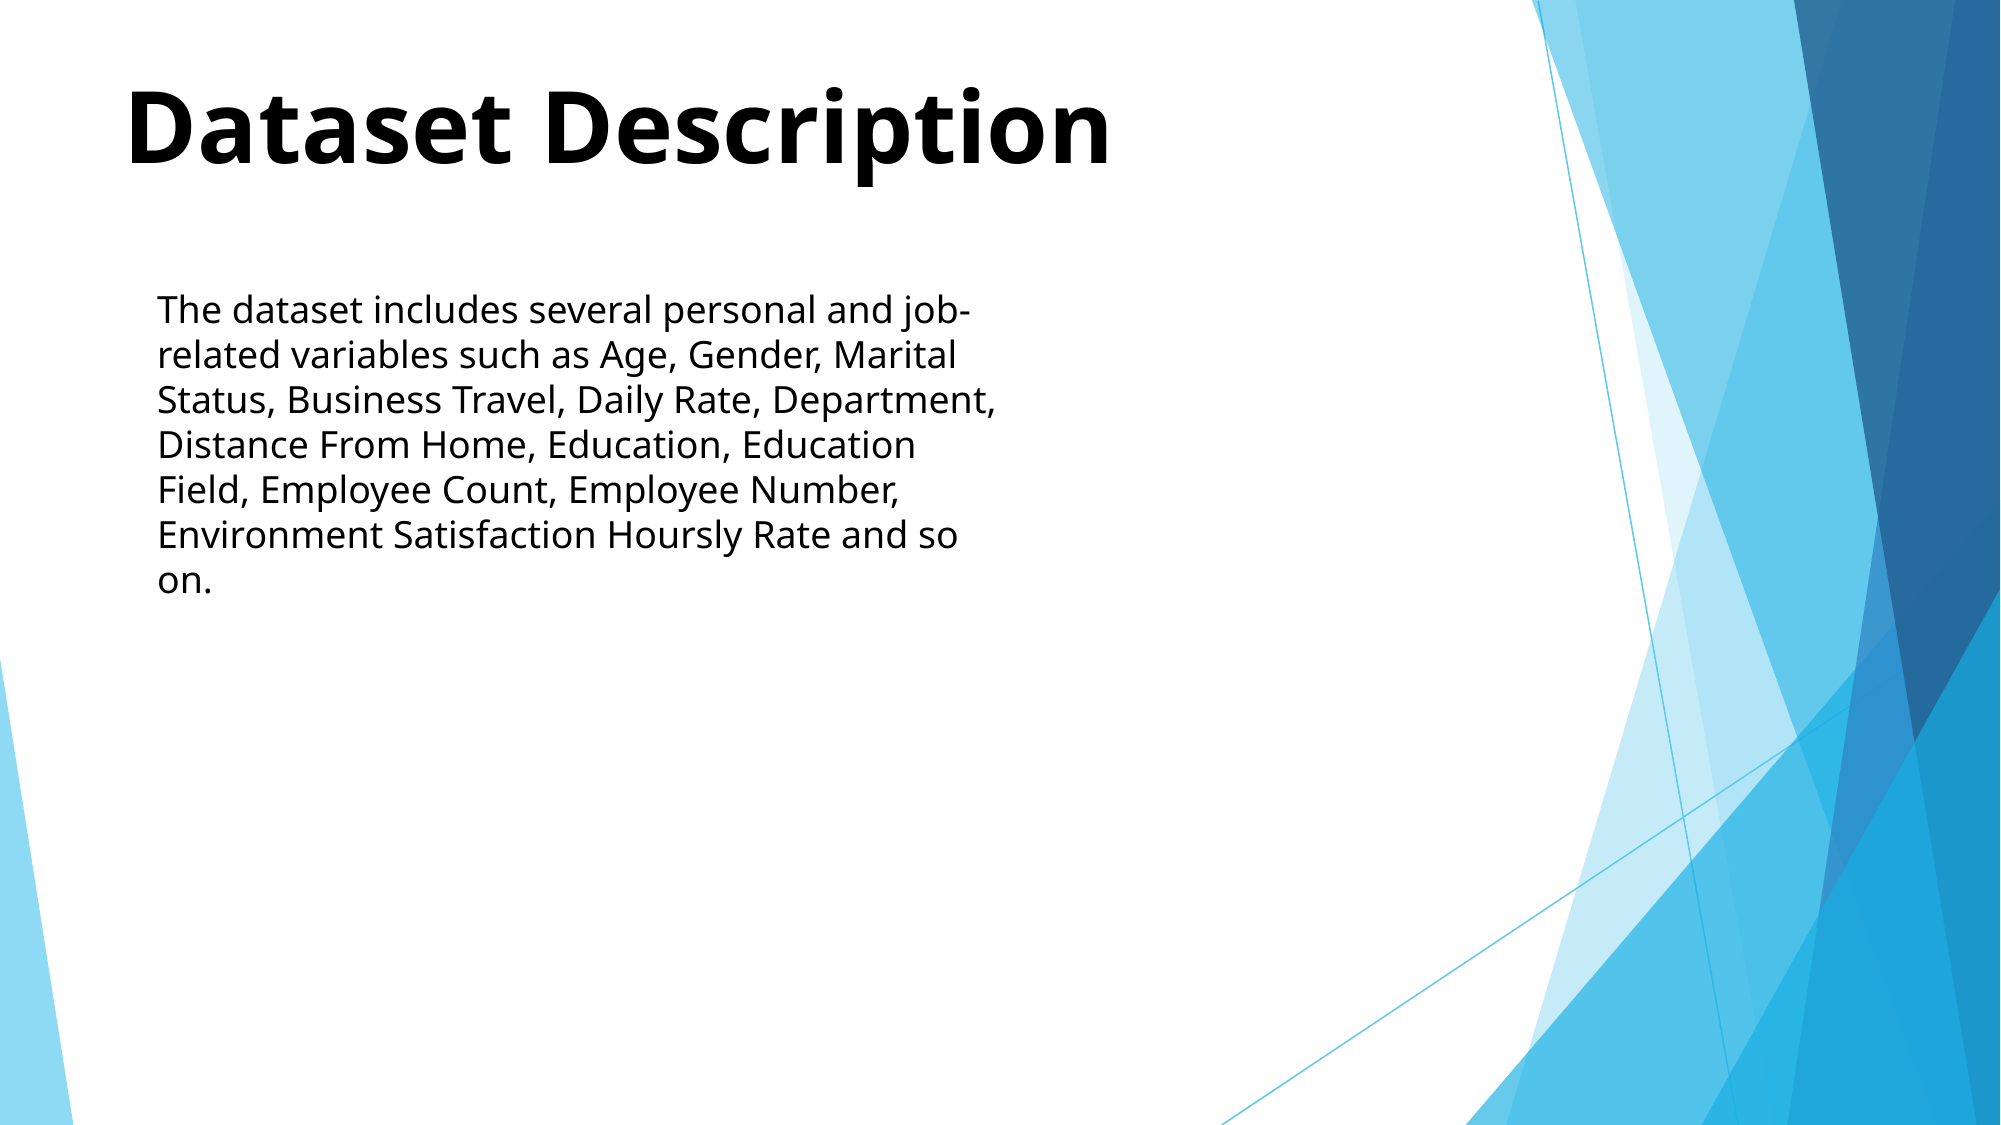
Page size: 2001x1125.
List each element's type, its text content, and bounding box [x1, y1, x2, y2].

title Dataset Description [123, 63, 1877, 188]
text_box The dataset includes several personal and job-related variables such as Age, Gender, Marital Status, Business Travel, Daily Rate, Department, Distance From Home, Education, Education Field, Employee Count, Employee Number, Environment Satisfaction Hoursly Rate and so on. [142, 278, 1033, 609]
